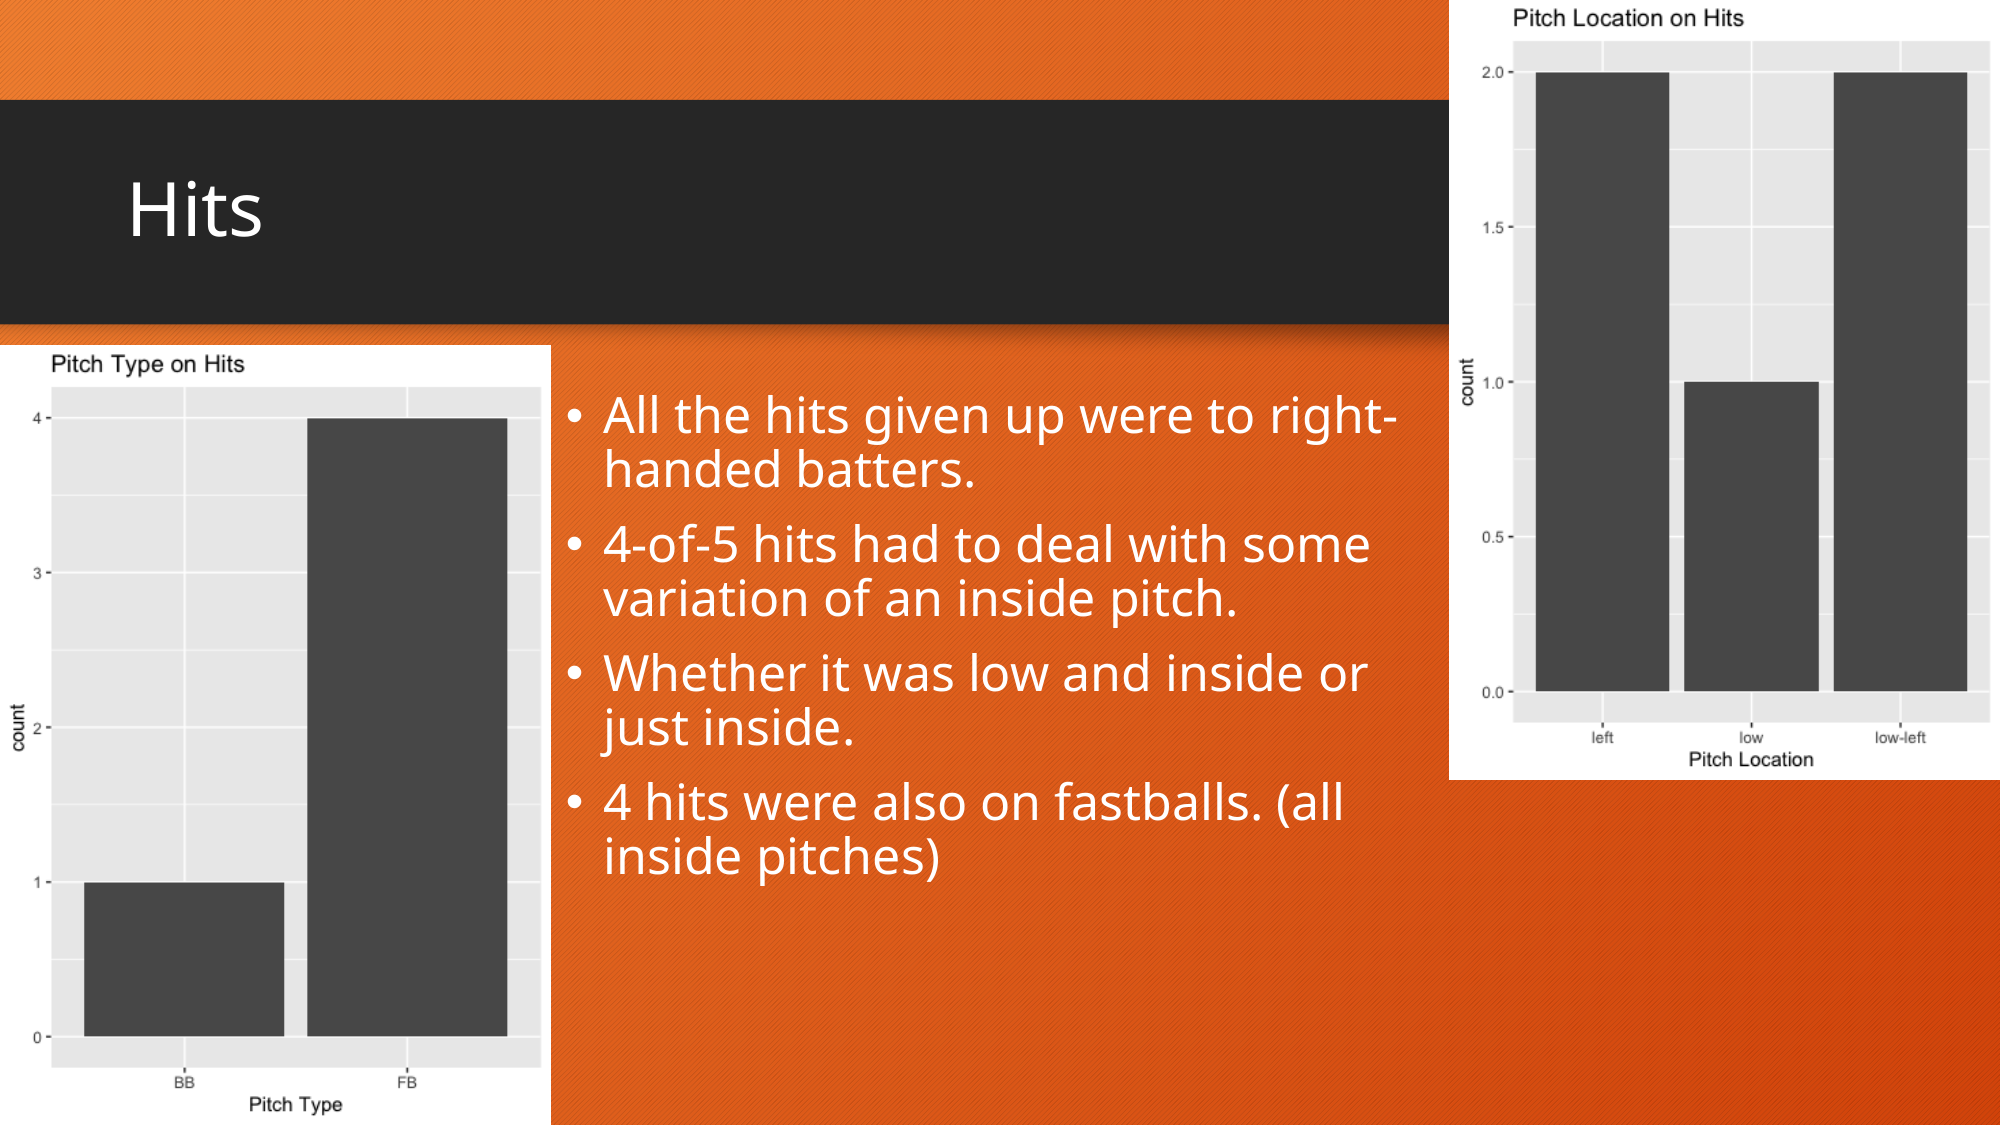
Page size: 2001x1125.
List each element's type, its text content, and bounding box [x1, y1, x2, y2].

list All the hits given up were to right-handed batters. 4-of-5 hits had to deal with some variation of an inside pitch. Whether it was low and inside or just inside. 4 hits were also on fastballs. (all inside pitches) [552, 383, 1450, 974]
picture [0, 0, 2000, 1125]
title Hits [111, 123, 1448, 301]
